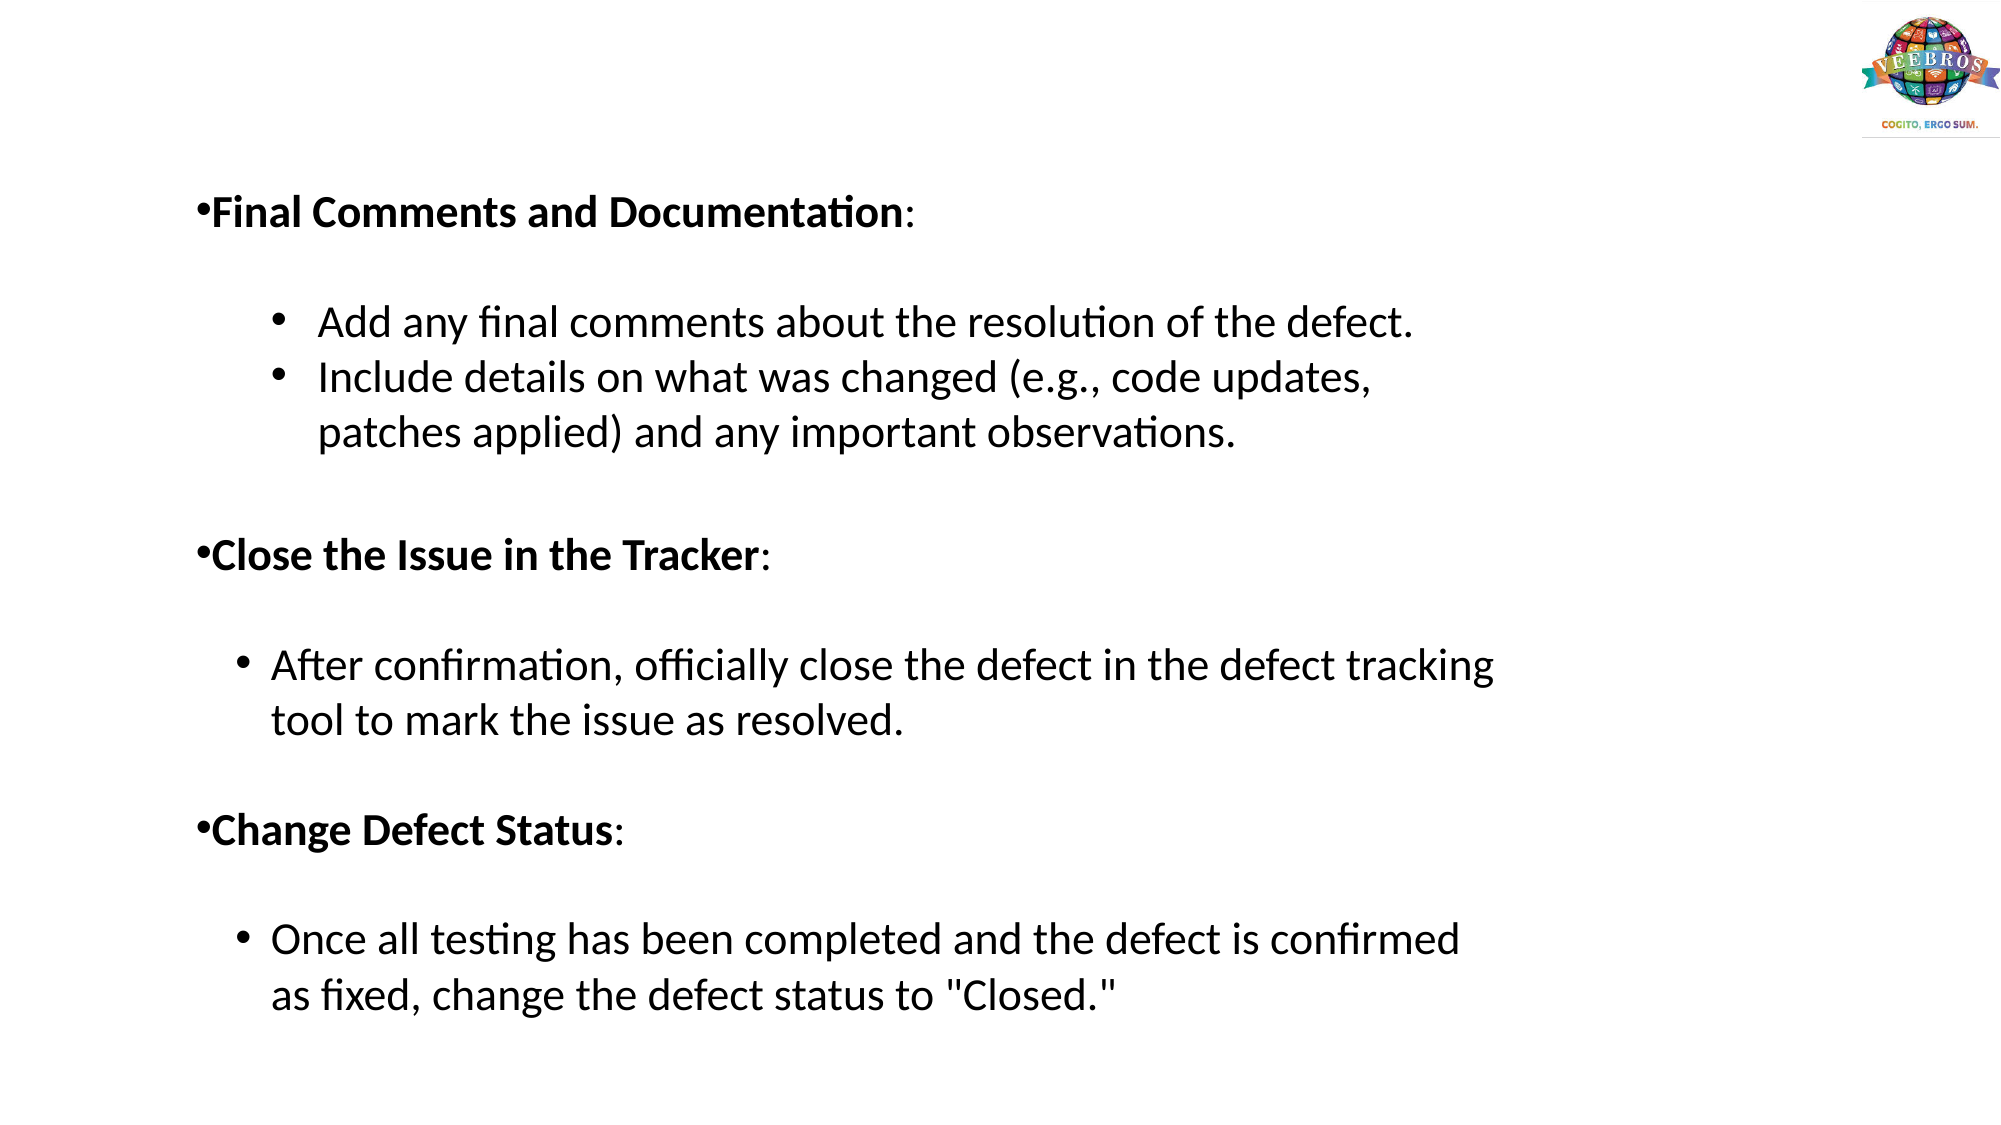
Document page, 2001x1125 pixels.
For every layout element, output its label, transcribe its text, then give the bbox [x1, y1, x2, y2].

picture [1862, 0, 2000, 138]
text_box Close the Issue in the Tracker: After confirmation, officially close the defect in the defect tracking tool to mark the issue as resolved. Change Defect Status: Once all testing has been completed and the defect is confirmed as fixed, change the defect status to "Closed." [181, 516, 1522, 1027]
text_box Final Comments and Documentation: Add any final comments about the resolution of the defect. Include details on what was changed (e.g., code updates, patches applied) and any important observations. [181, 173, 1475, 464]
